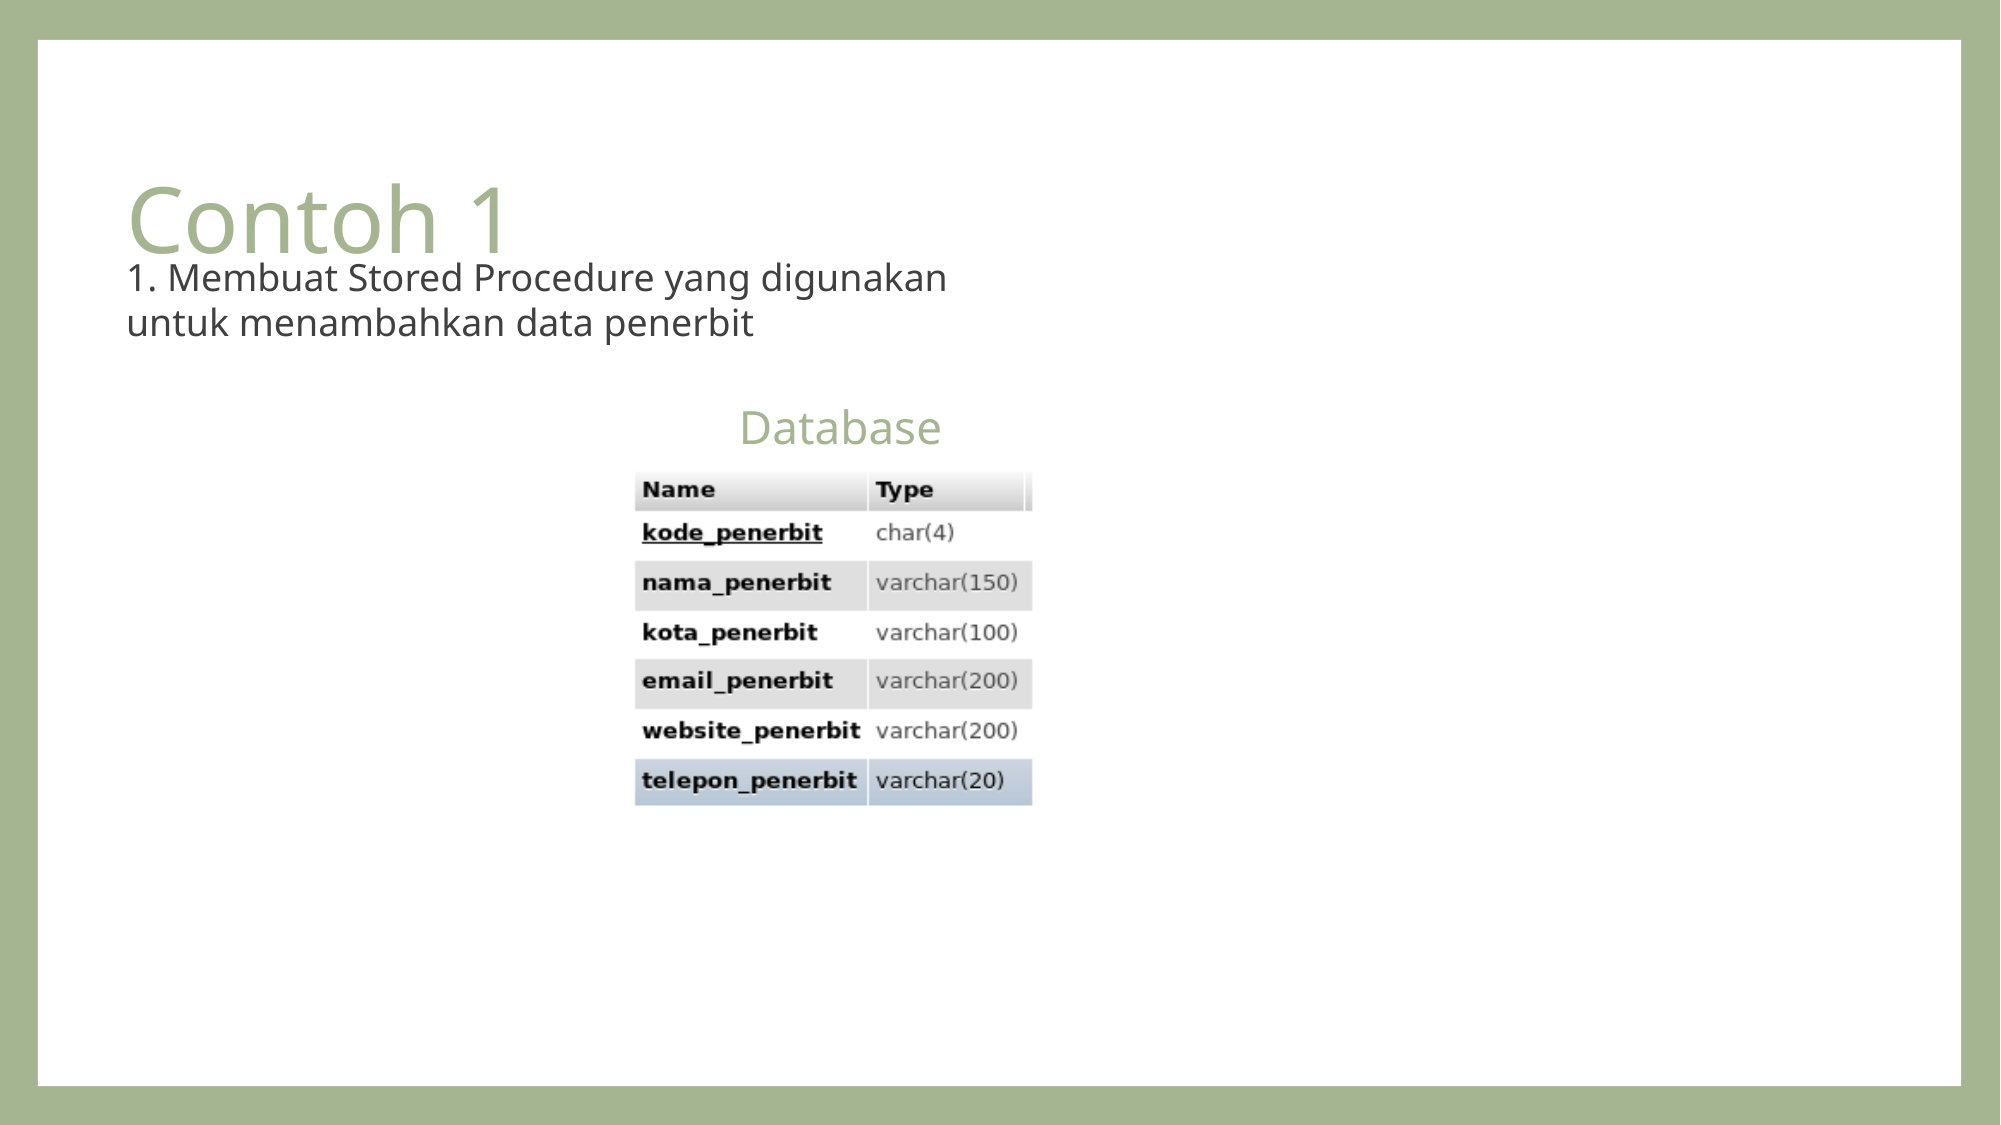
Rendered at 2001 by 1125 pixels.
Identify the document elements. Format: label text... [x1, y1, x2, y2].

picture [632, 470, 1037, 811]
text_box 1. Membuat Stored Procedure yang digunakan untuk menambahkan data penerbit [111, 246, 1014, 365]
list Database [723, 397, 1092, 471]
title Contoh 1 [111, 115, 1522, 332]
